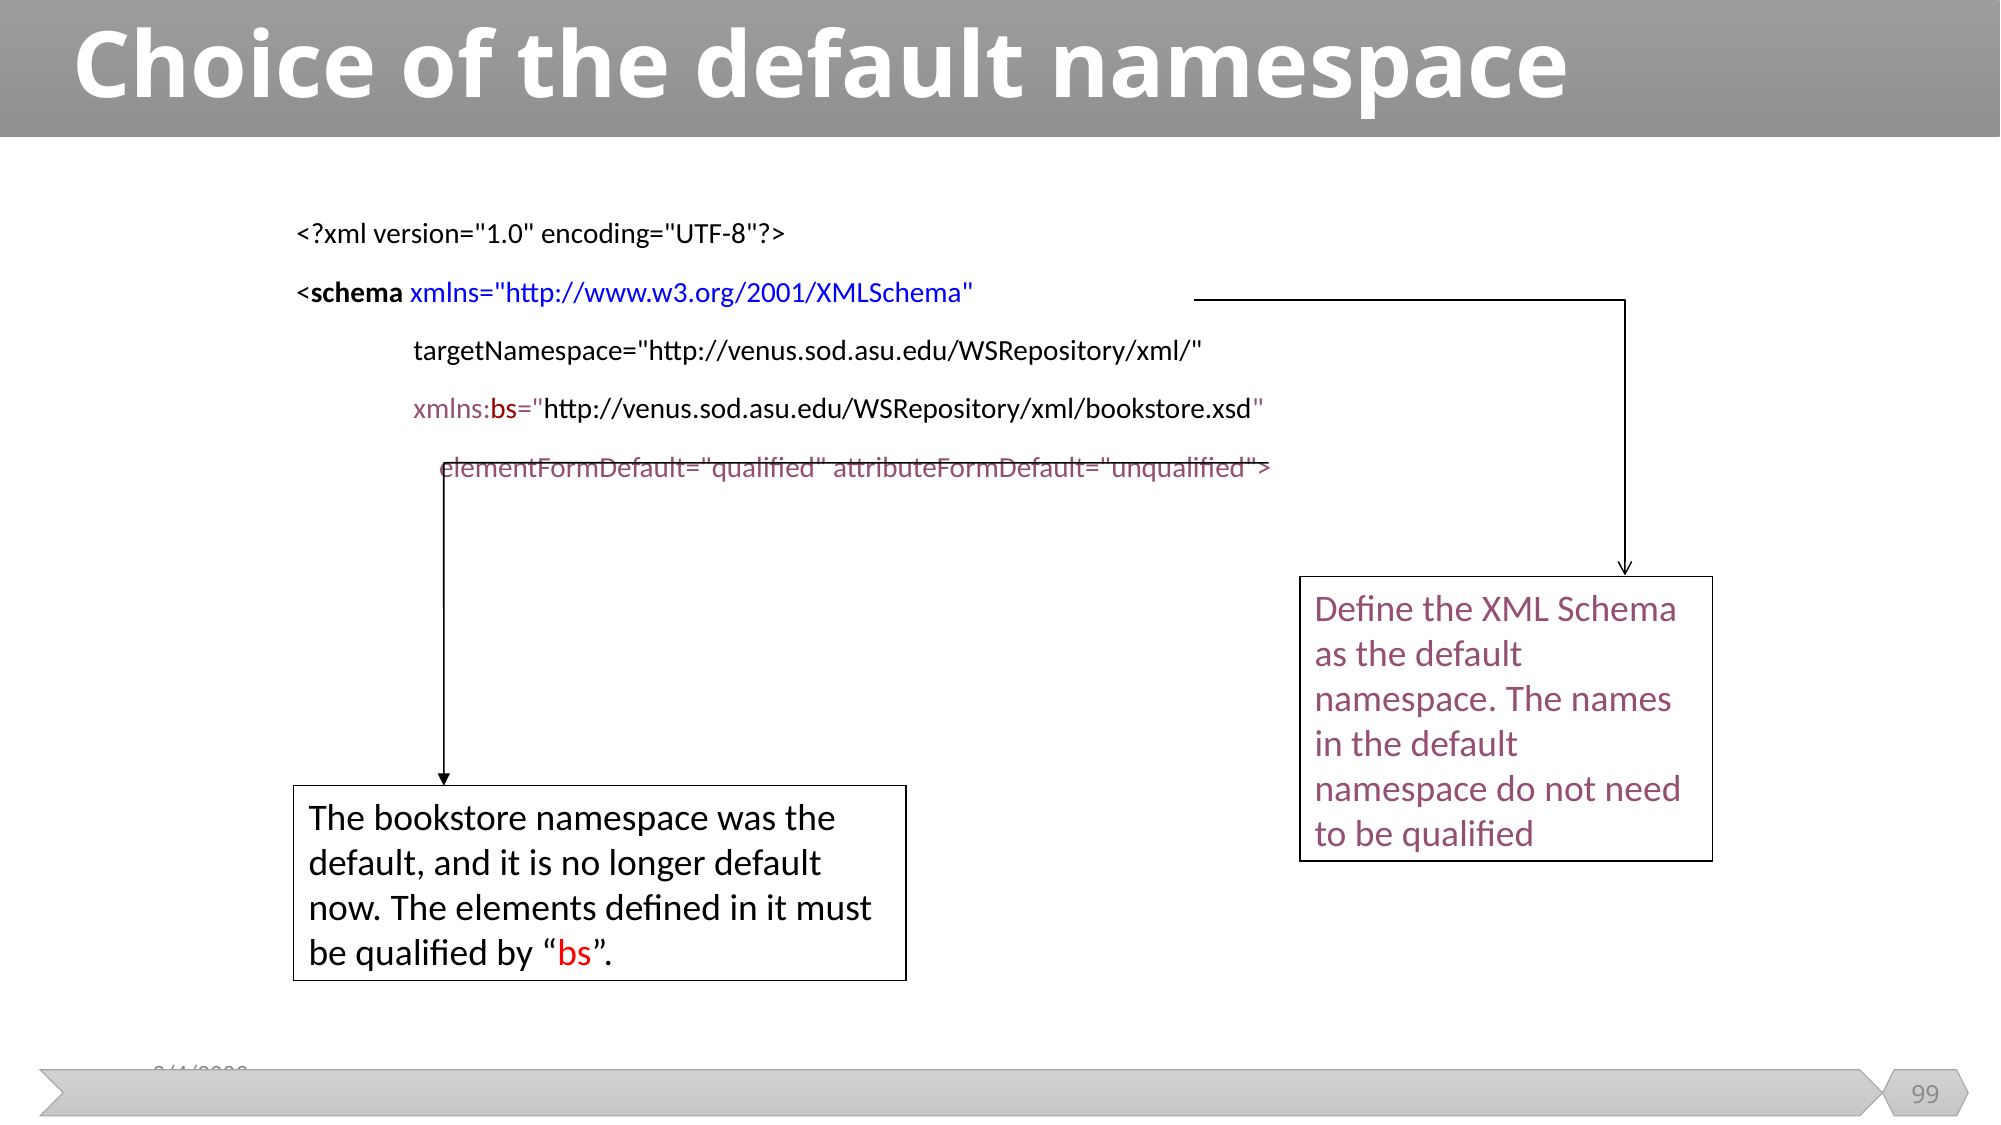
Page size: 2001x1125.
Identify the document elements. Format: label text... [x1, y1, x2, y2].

list <?xml version="1.0" encoding="UTF-8"?> <schema xmlns="http://www.w3.org/2001/XMLSchema" targetNamespace="http://venus.sod.asu.edu/WSRepository/xml/" xmlns:bs="http://venus.sod.asu.edu/WSRepository/xml/bookstore.xsd" elementFormDefault="qualified" attributeFormDefault="unqualified"> [281, 200, 1651, 551]
text_box [437, 462, 451, 786]
title Choice of the default namespace [56, 0, 1969, 137]
text_box [1193, 300, 1633, 576]
text_box The bookstore namespace was the default, and it is no longer default now. The elements defined in it must be qualified by “bs”. [293, 785, 907, 981]
slide_number 99 [1882, 1065, 1969, 1125]
text_box Define the XML Schema as the default namespace. The names in the default namespace do not need to be qualified [1299, 576, 1713, 862]
